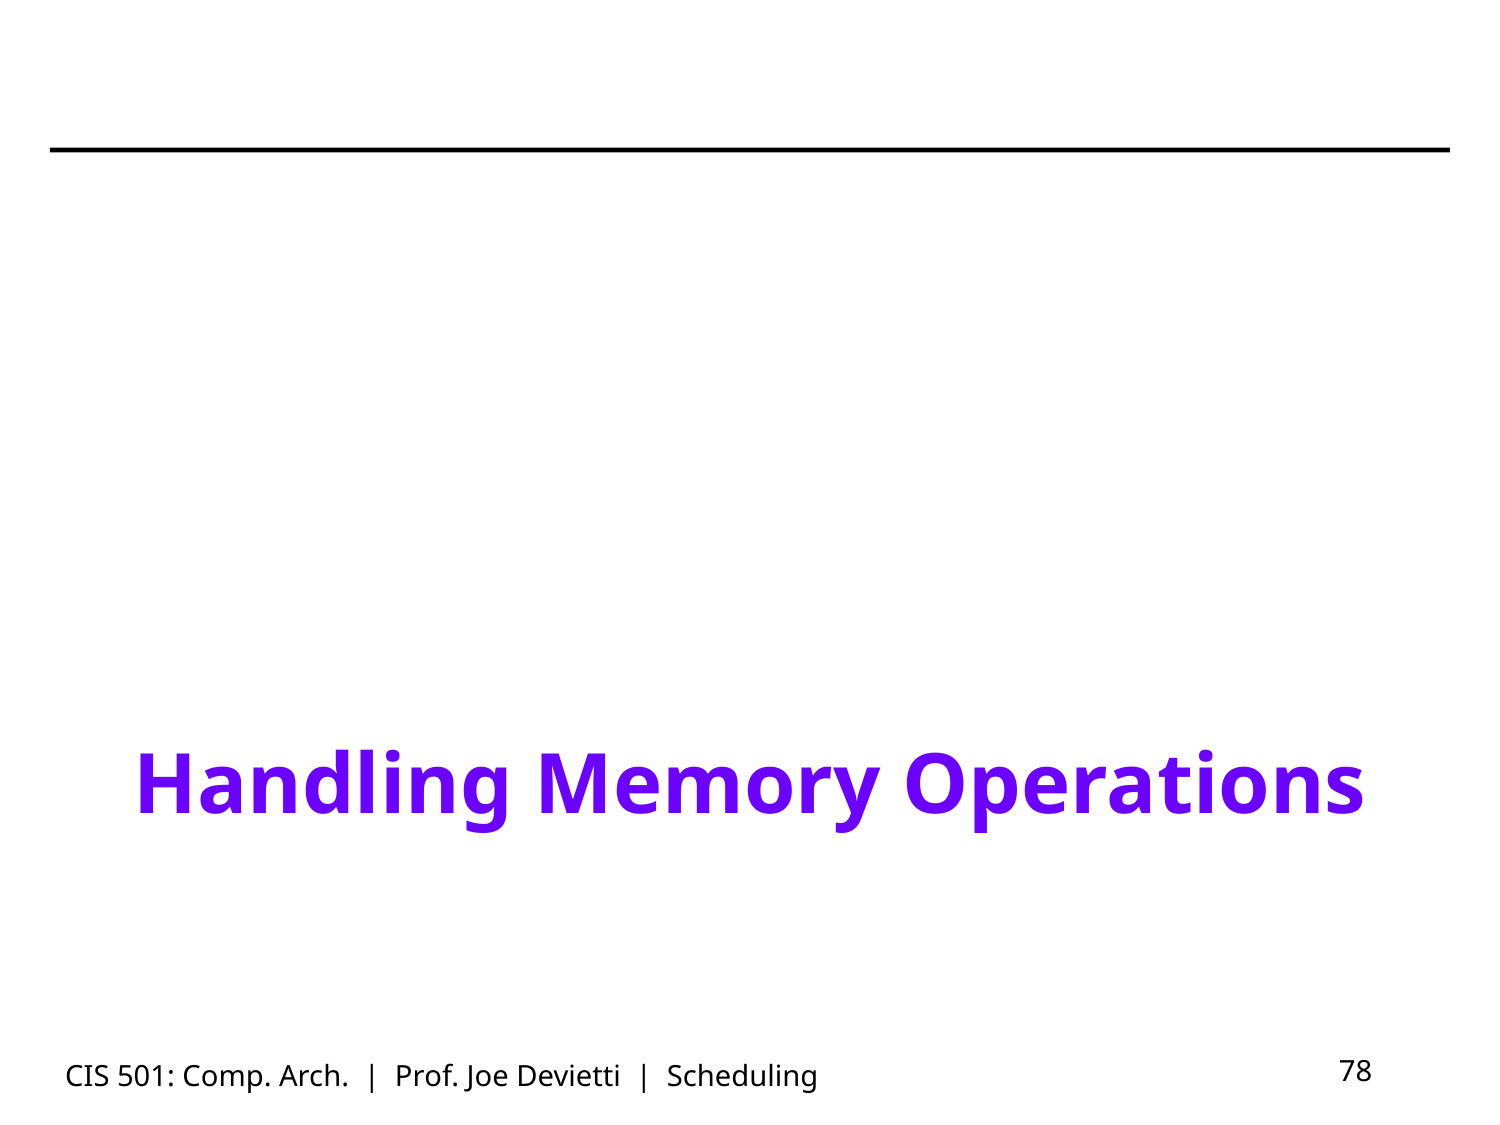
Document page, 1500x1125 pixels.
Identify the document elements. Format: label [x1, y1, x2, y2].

title [118, 722, 1394, 947]
slide_number [1074, 1049, 1388, 1101]
footer [49, 1049, 988, 1101]
